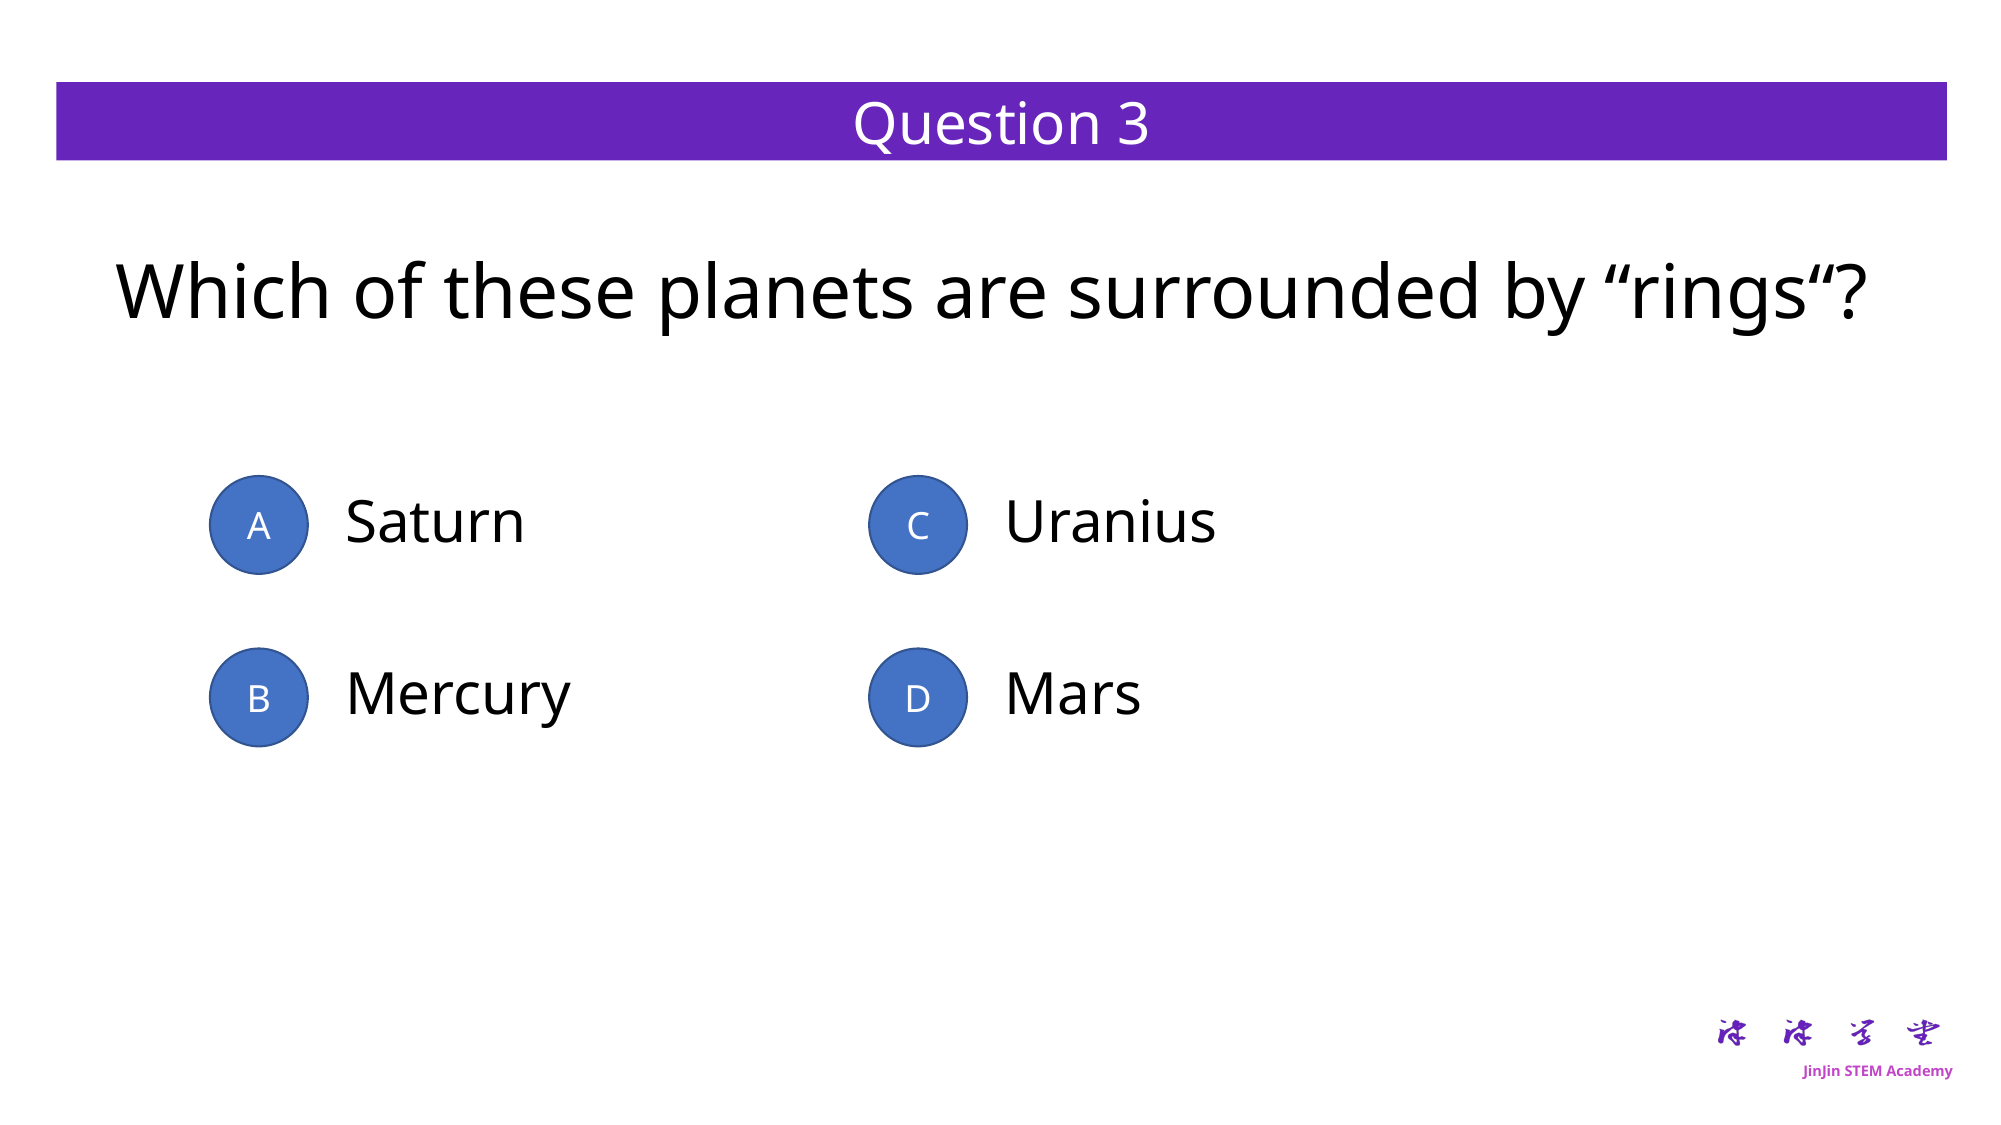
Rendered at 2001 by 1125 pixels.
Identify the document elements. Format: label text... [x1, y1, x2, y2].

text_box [56, 82, 1948, 229]
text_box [1704, 1013, 1981, 1088]
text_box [869, 648, 1278, 747]
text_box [209, 475, 618, 574]
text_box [869, 475, 1278, 574]
text_box Which of these planets are surrounded by “rings“? [100, 235, 1884, 341]
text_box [209, 648, 618, 747]
